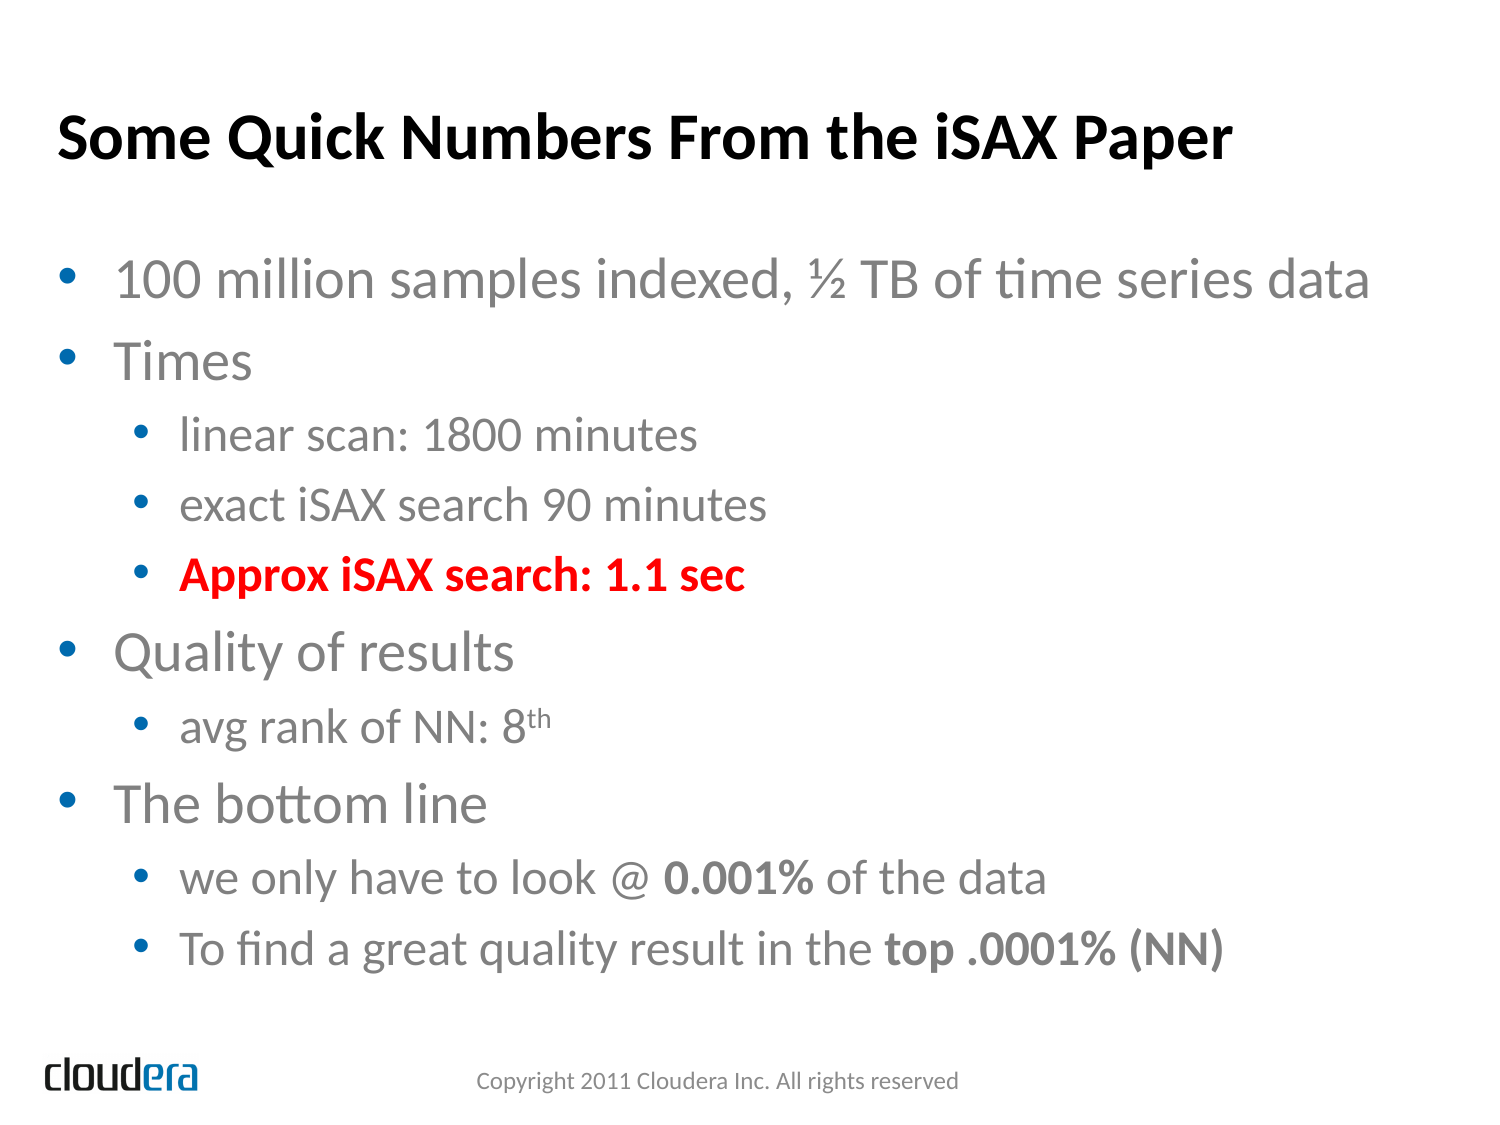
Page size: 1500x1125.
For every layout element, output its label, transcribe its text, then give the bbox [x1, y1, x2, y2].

title Some Quick Numbers From the iSAX Paper [42, 35, 1461, 232]
picture [42, 1053, 199, 1094]
footer Copyright 2011 Cloudera Inc. All rights reserved [375, 1063, 1063, 1096]
list 100 million samples indexed, ½ TB of time series data Times linear scan: 1800 minutes exact iSAX search 90 minutes Approx iSAX search: 1.1 sec Quality of results avg rank of NN: 8th The bottom line we only have to look @ 0.001% of the data To find a great quality result in the top .0001% (NN) [42, 232, 1461, 1043]
